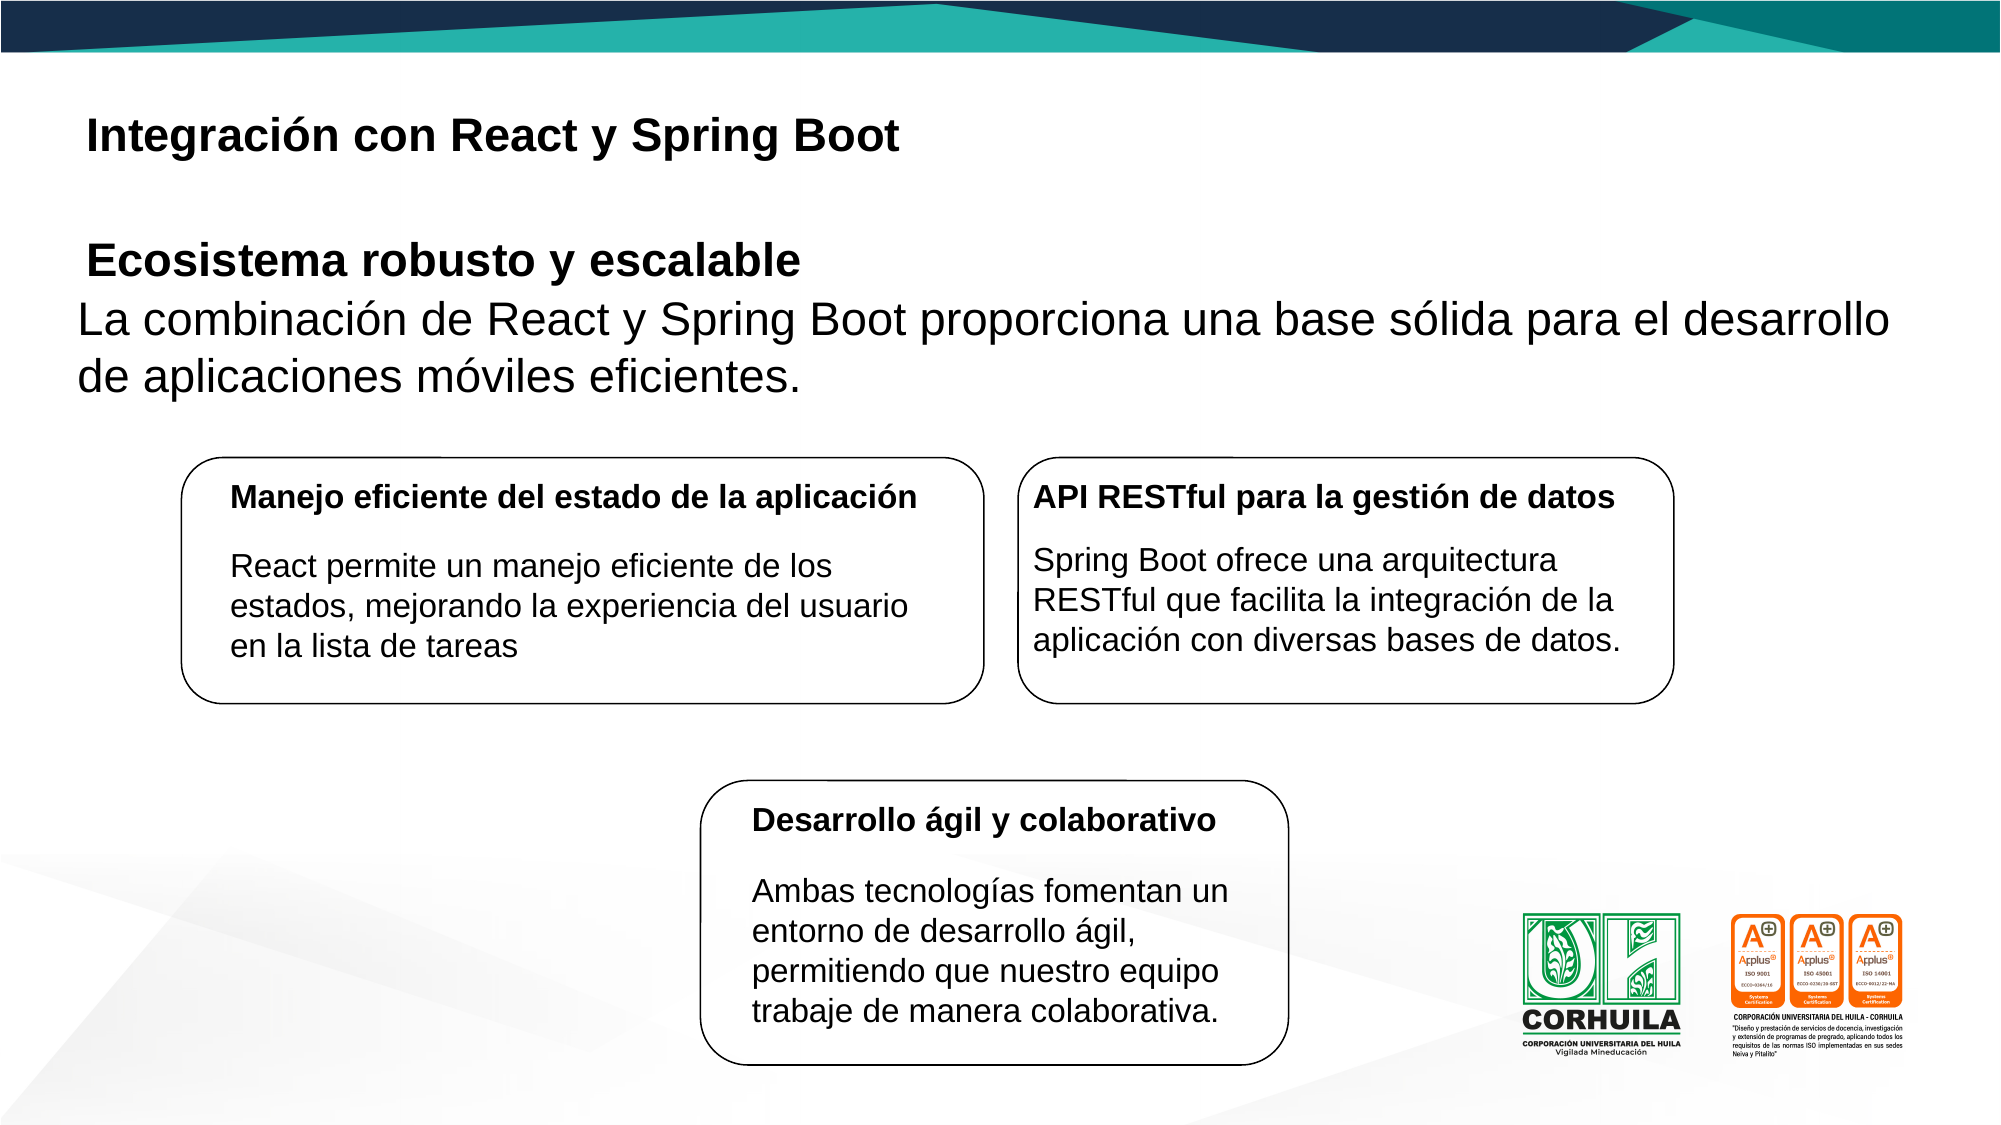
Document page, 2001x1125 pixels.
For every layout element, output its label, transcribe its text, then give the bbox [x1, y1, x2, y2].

picture [0, 0, 2000, 1125]
text_box Spring Boot ofrece una arquitectura RESTful que facilita la integración de la aplicación con diversas bases de datos. [1018, 530, 1659, 665]
text_box La combinación de React y Spring Boot proporciona una base sólida para el desarrollo de aplicaciones móviles eficientes. [62, 281, 1938, 410]
text_box [181, 457, 984, 704]
text_box API RESTful para la gestión de datos [1018, 468, 1659, 523]
text_box React permite un manejo eficiente de los estados, mejorando la experiencia del usuario en la lista de tareas [215, 537, 939, 672]
text_box Manejo eficiente del estado de la aplicación [215, 468, 939, 523]
text_box [1018, 457, 1674, 704]
text_box Ambas tecnologías fomentan un entorno de desarrollo ágil, permitiendo que nuestro equipo trabaje de manera colaborativa. [737, 862, 1299, 1037]
text_box Ecosistema robusto y escalable [71, 221, 1072, 281]
text_box Desarrollo ágil y colaborativo [737, 790, 1299, 846]
text_box [700, 780, 1289, 1066]
text_box Integración con React y Spring Boot [71, 97, 1072, 169]
